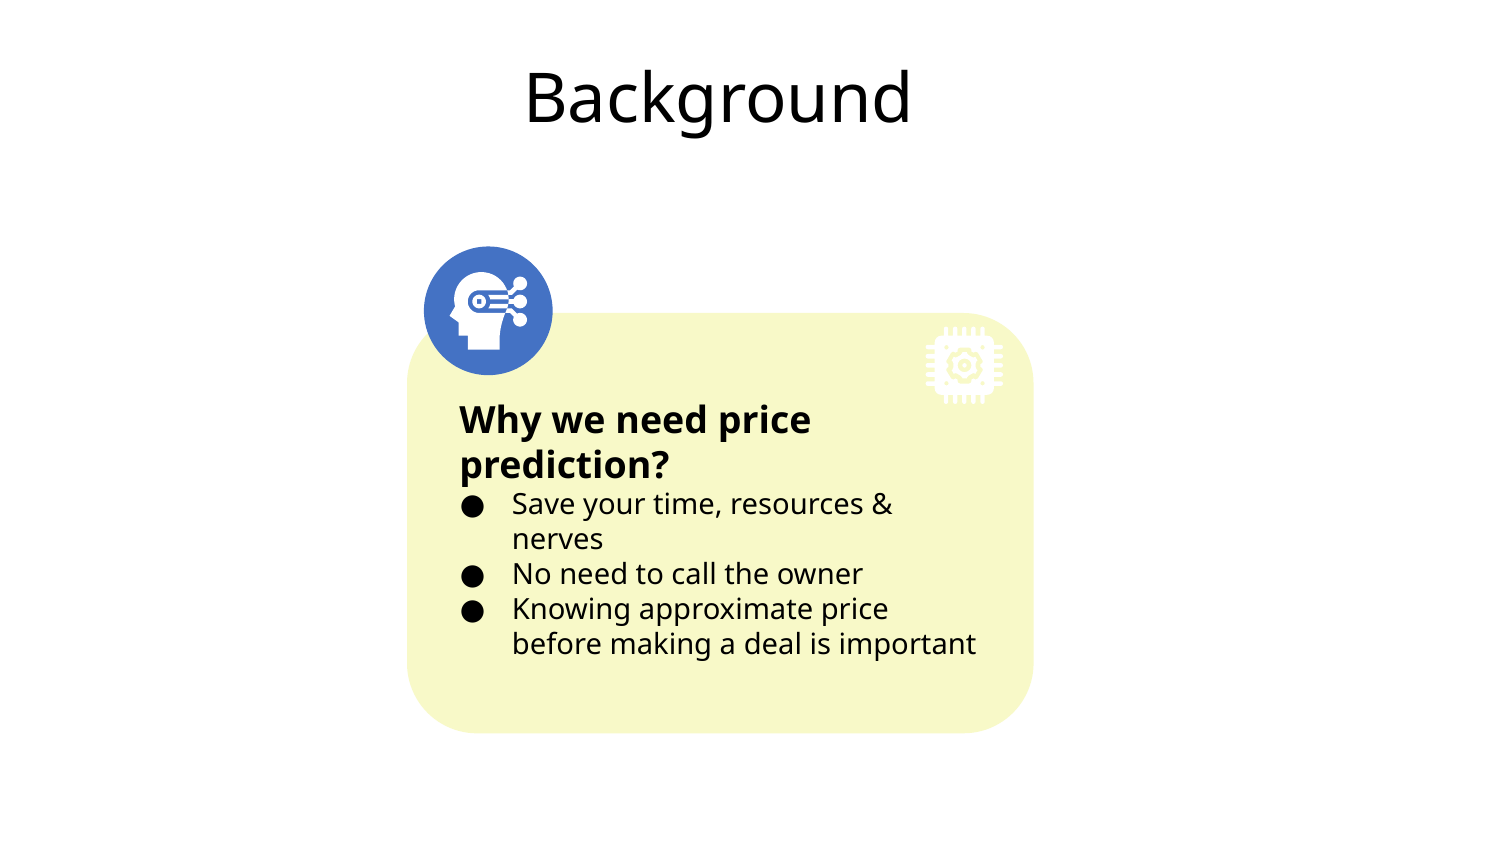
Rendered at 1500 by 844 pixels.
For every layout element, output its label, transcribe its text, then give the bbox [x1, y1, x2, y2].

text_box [444, 413, 993, 661]
text_box [407, 312, 1034, 734]
text_box [423, 246, 553, 376]
title Background [71, 19, 1366, 183]
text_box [925, 326, 1004, 404]
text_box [449, 272, 527, 350]
